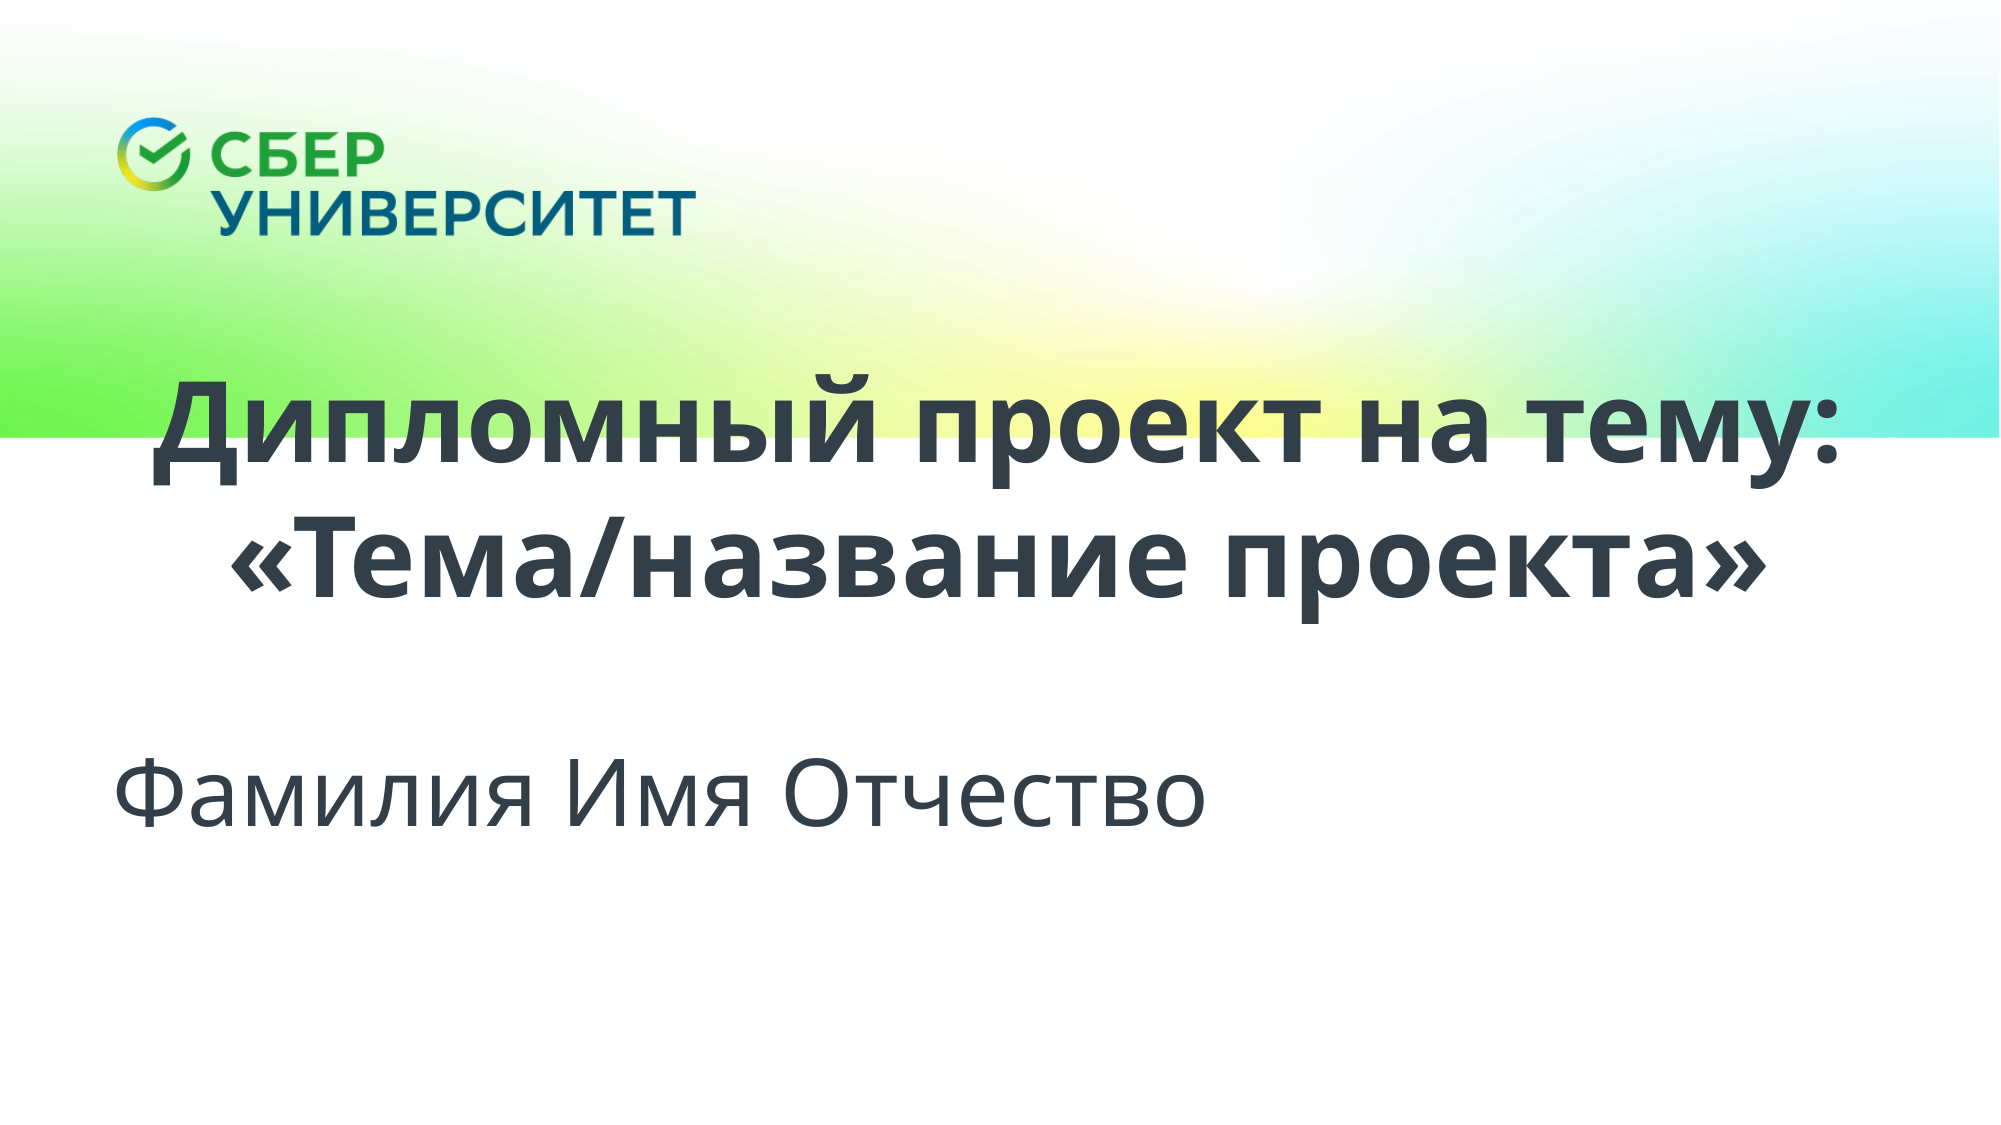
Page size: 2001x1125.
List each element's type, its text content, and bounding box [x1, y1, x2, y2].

picture [0, 0, 2000, 438]
text_box Дипломный проект на тему: «Тема/название проекта» Фамилия Имя Отчество [112, 349, 1886, 1059]
